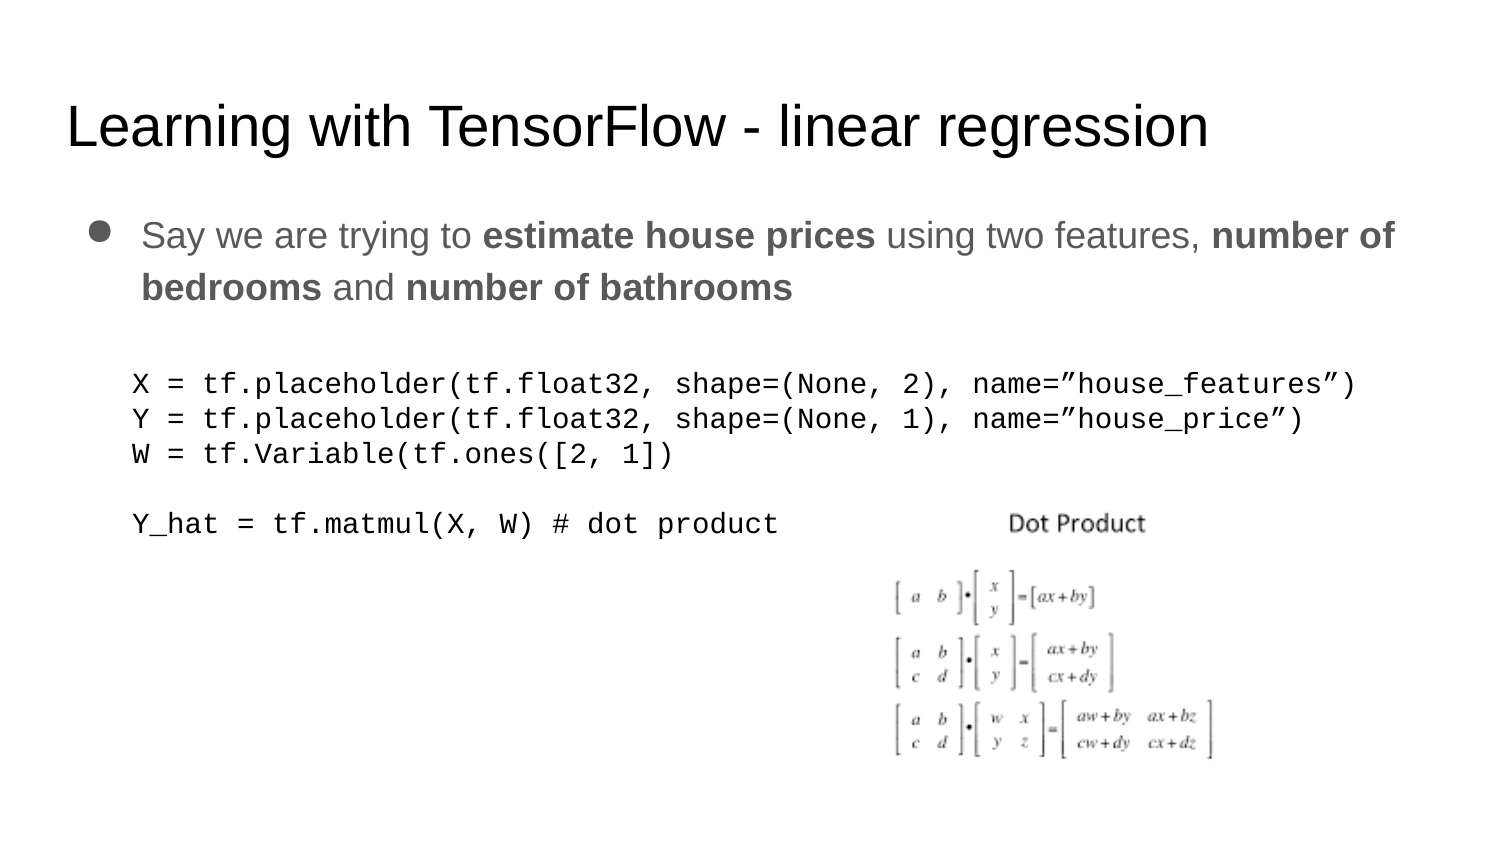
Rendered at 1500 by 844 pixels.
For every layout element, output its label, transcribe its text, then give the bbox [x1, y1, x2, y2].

text_box X = tf.placeholder(tf.float32, shape=(None, 2), name=”house_features”) Y = tf.placeholder(tf.float32, shape=(None, 1), name=”house_price”) W = tf.Variable(tf.ones([2, 1]) Y_hat = tf.matmul(X, W) # dot product [117, 349, 1383, 625]
picture [847, 478, 1308, 823]
title Learning with TensorFlow - linear regression [51, 72, 1449, 167]
list Say we are trying to estimate house prices using two features, number of bedrooms and number of bathrooms [51, 189, 1449, 336]
